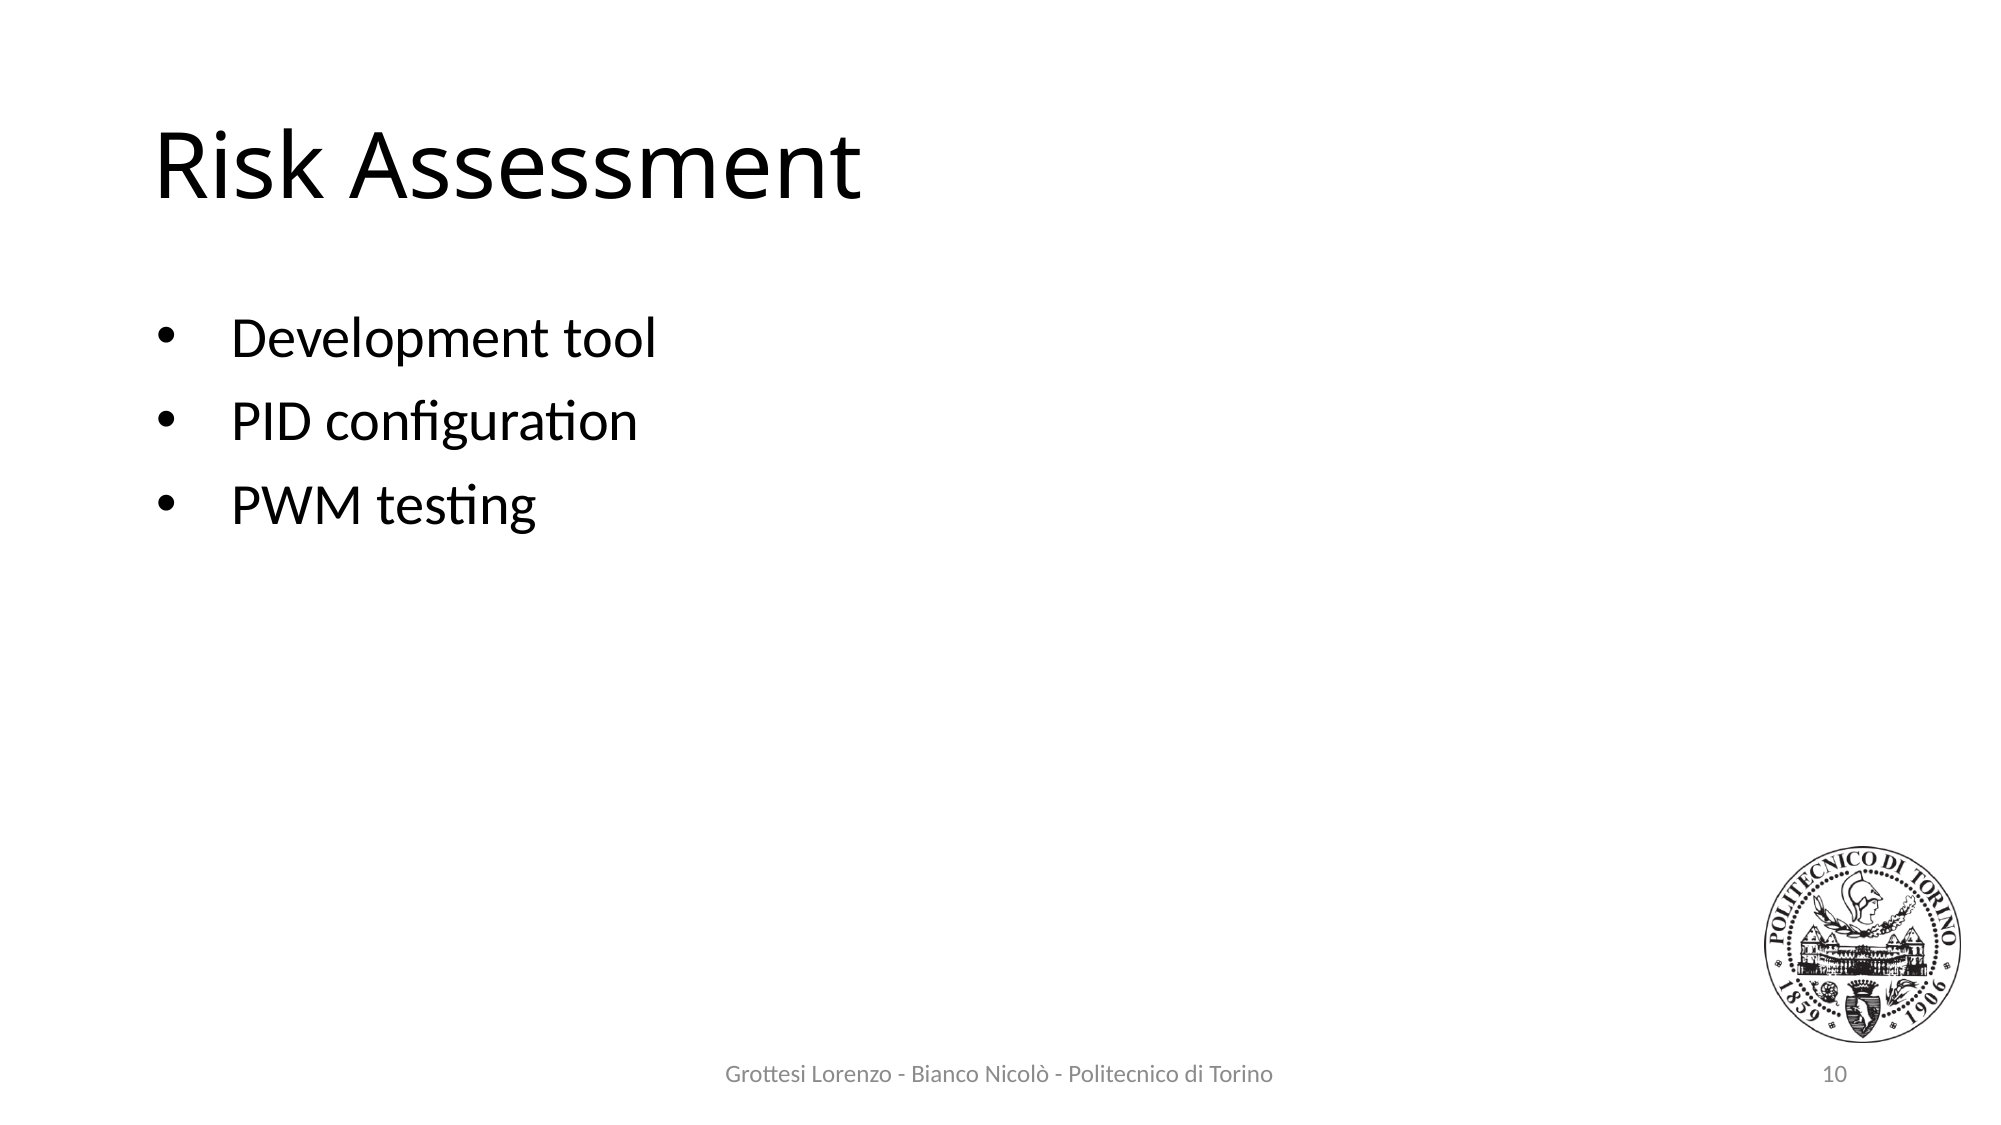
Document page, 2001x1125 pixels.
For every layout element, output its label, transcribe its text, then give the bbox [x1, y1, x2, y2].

slide_number 10 [1412, 1042, 1863, 1103]
picture [1764, 846, 1961, 1043]
list Development tool PID configuration PWM testing [137, 299, 1863, 1014]
footer Grottesi Lorenzo - Bianco Nicolò - Politecnico di Torino [662, 1042, 1338, 1103]
title Risk Assessment [137, 59, 1863, 278]
